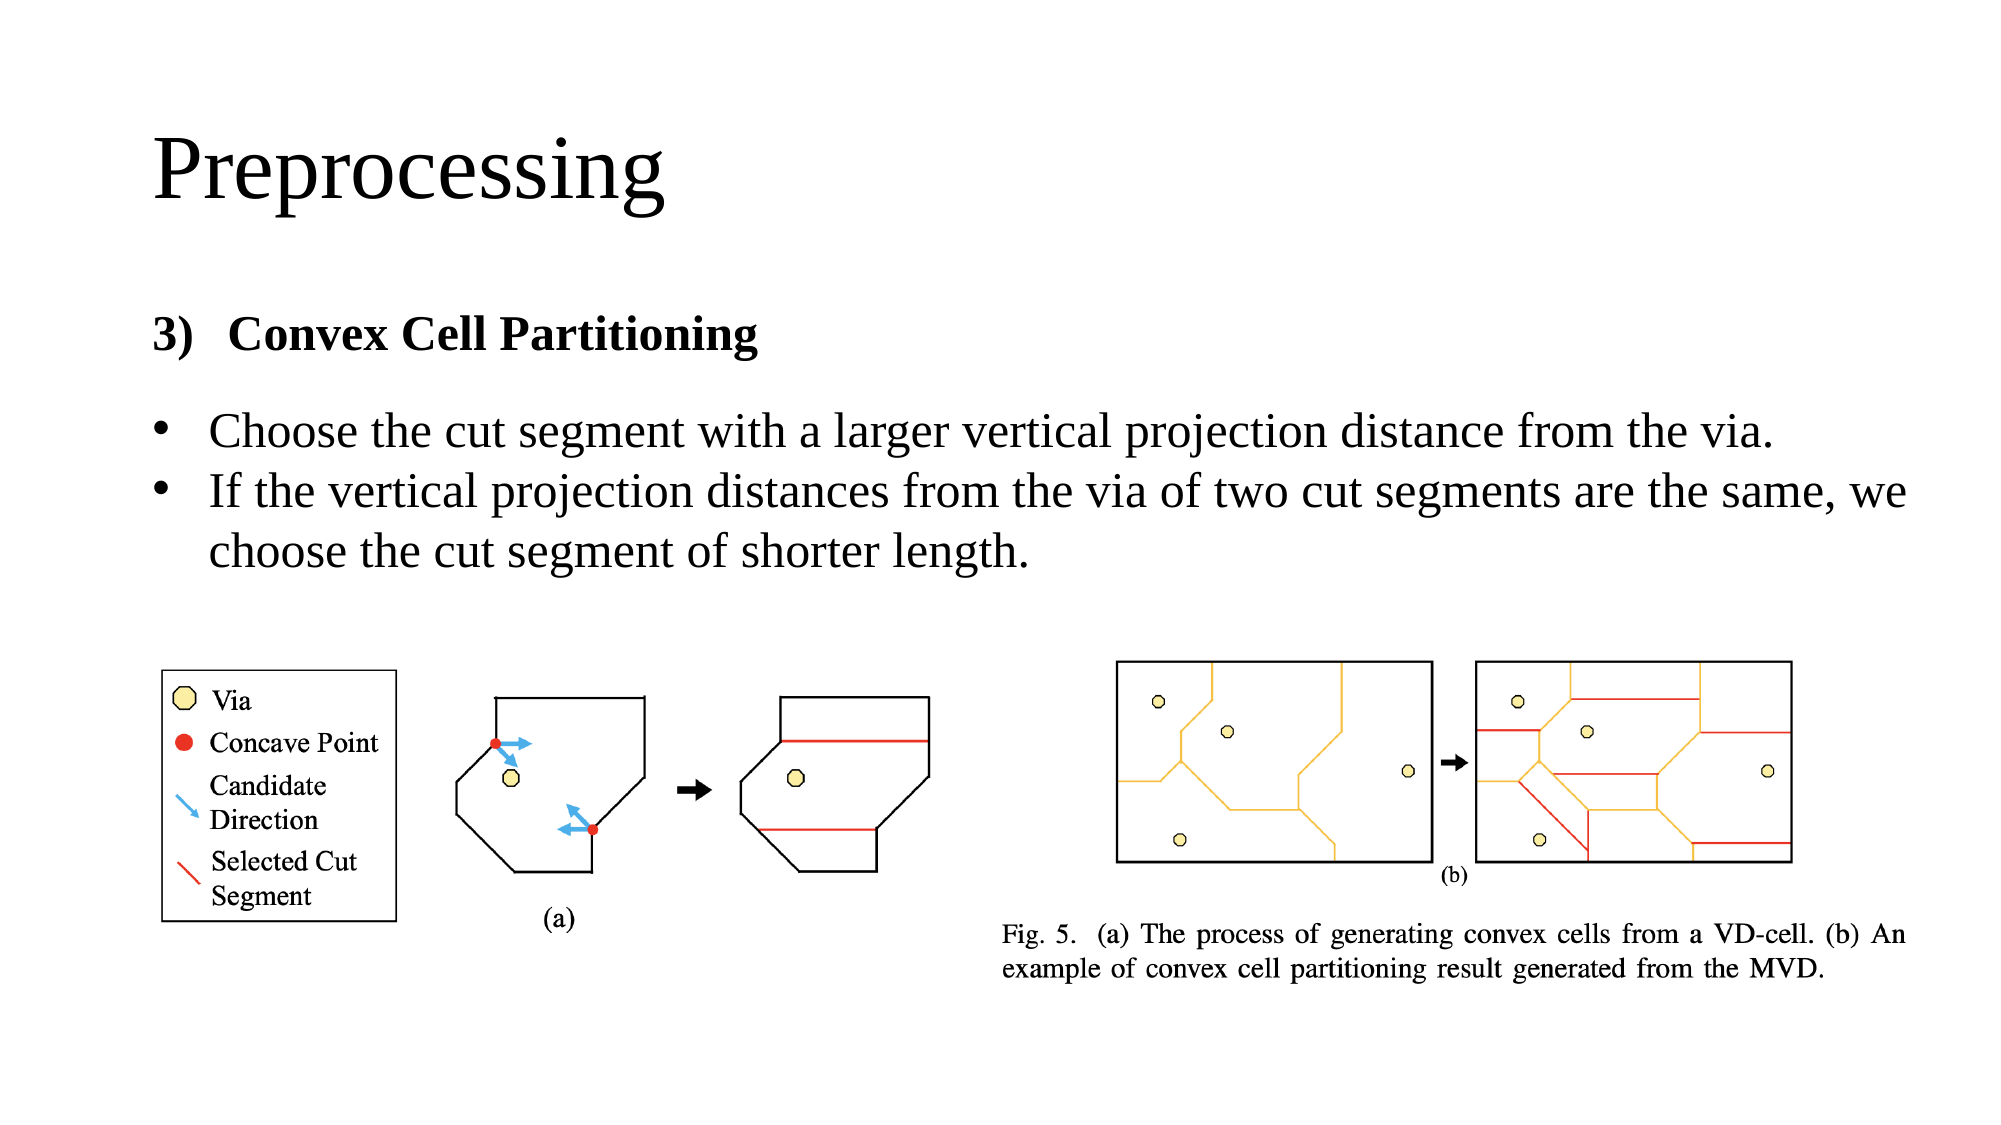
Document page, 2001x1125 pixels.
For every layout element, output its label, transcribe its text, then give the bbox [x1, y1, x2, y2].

title Preprocessing [137, 59, 1863, 278]
text_box Choose the cut segment with a larger vertical projection distance from the via. If the vertical projection distances from the via of two cut segments are the same, we choose the cut segment of shorter length. [137, 390, 1925, 586]
list Convex Cell Partitioning [137, 299, 1863, 390]
list Convex Cell Partitioning [137, 586, 1863, 1014]
picture [985, 656, 1925, 993]
picture [137, 651, 968, 933]
